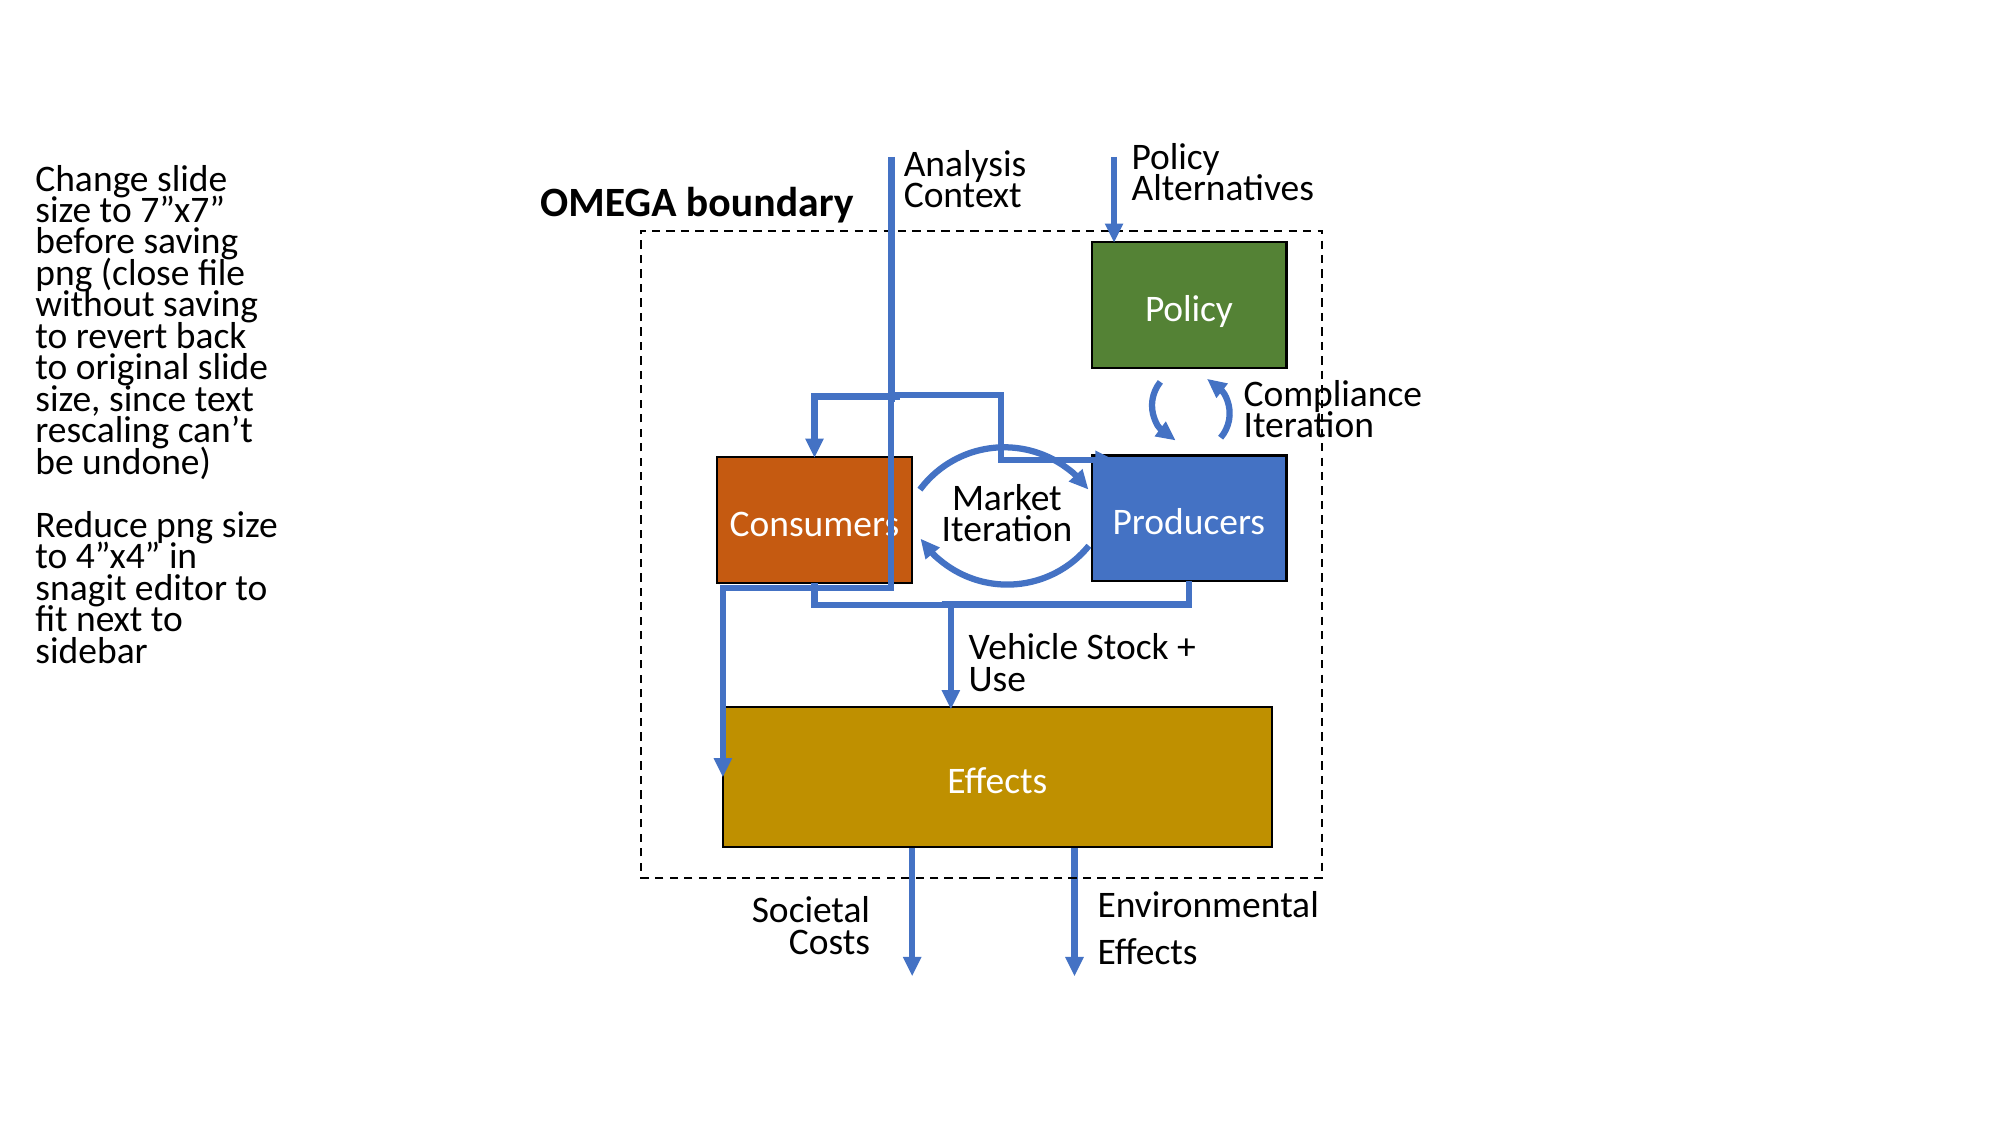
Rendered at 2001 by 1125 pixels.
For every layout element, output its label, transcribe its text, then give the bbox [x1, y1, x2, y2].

text_box [895, 230, 1112, 348]
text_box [872, 386, 1115, 460]
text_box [722, 348, 1472, 777]
text_box Societal Costs [553, 879, 871, 980]
text_box Policy Alternatives [1131, 142, 1397, 209]
text_box [640, 232, 1323, 879]
text_box Analysis Context [903, 150, 1152, 216]
text_box Change slide size to 7”x7” before saving png (close file without saving to revert back to original slide size, since text rescaling can’t be undone) Reduce png size to 4”x4” in snagit editor to fit next to sidebar [34, 135, 283, 700]
text_box Policy [1091, 241, 1288, 348]
text_box Environmental Effects [1097, 882, 1415, 982]
text_box [1116, 230, 1323, 348]
text_box OMEGA boundary [536, 178, 888, 232]
